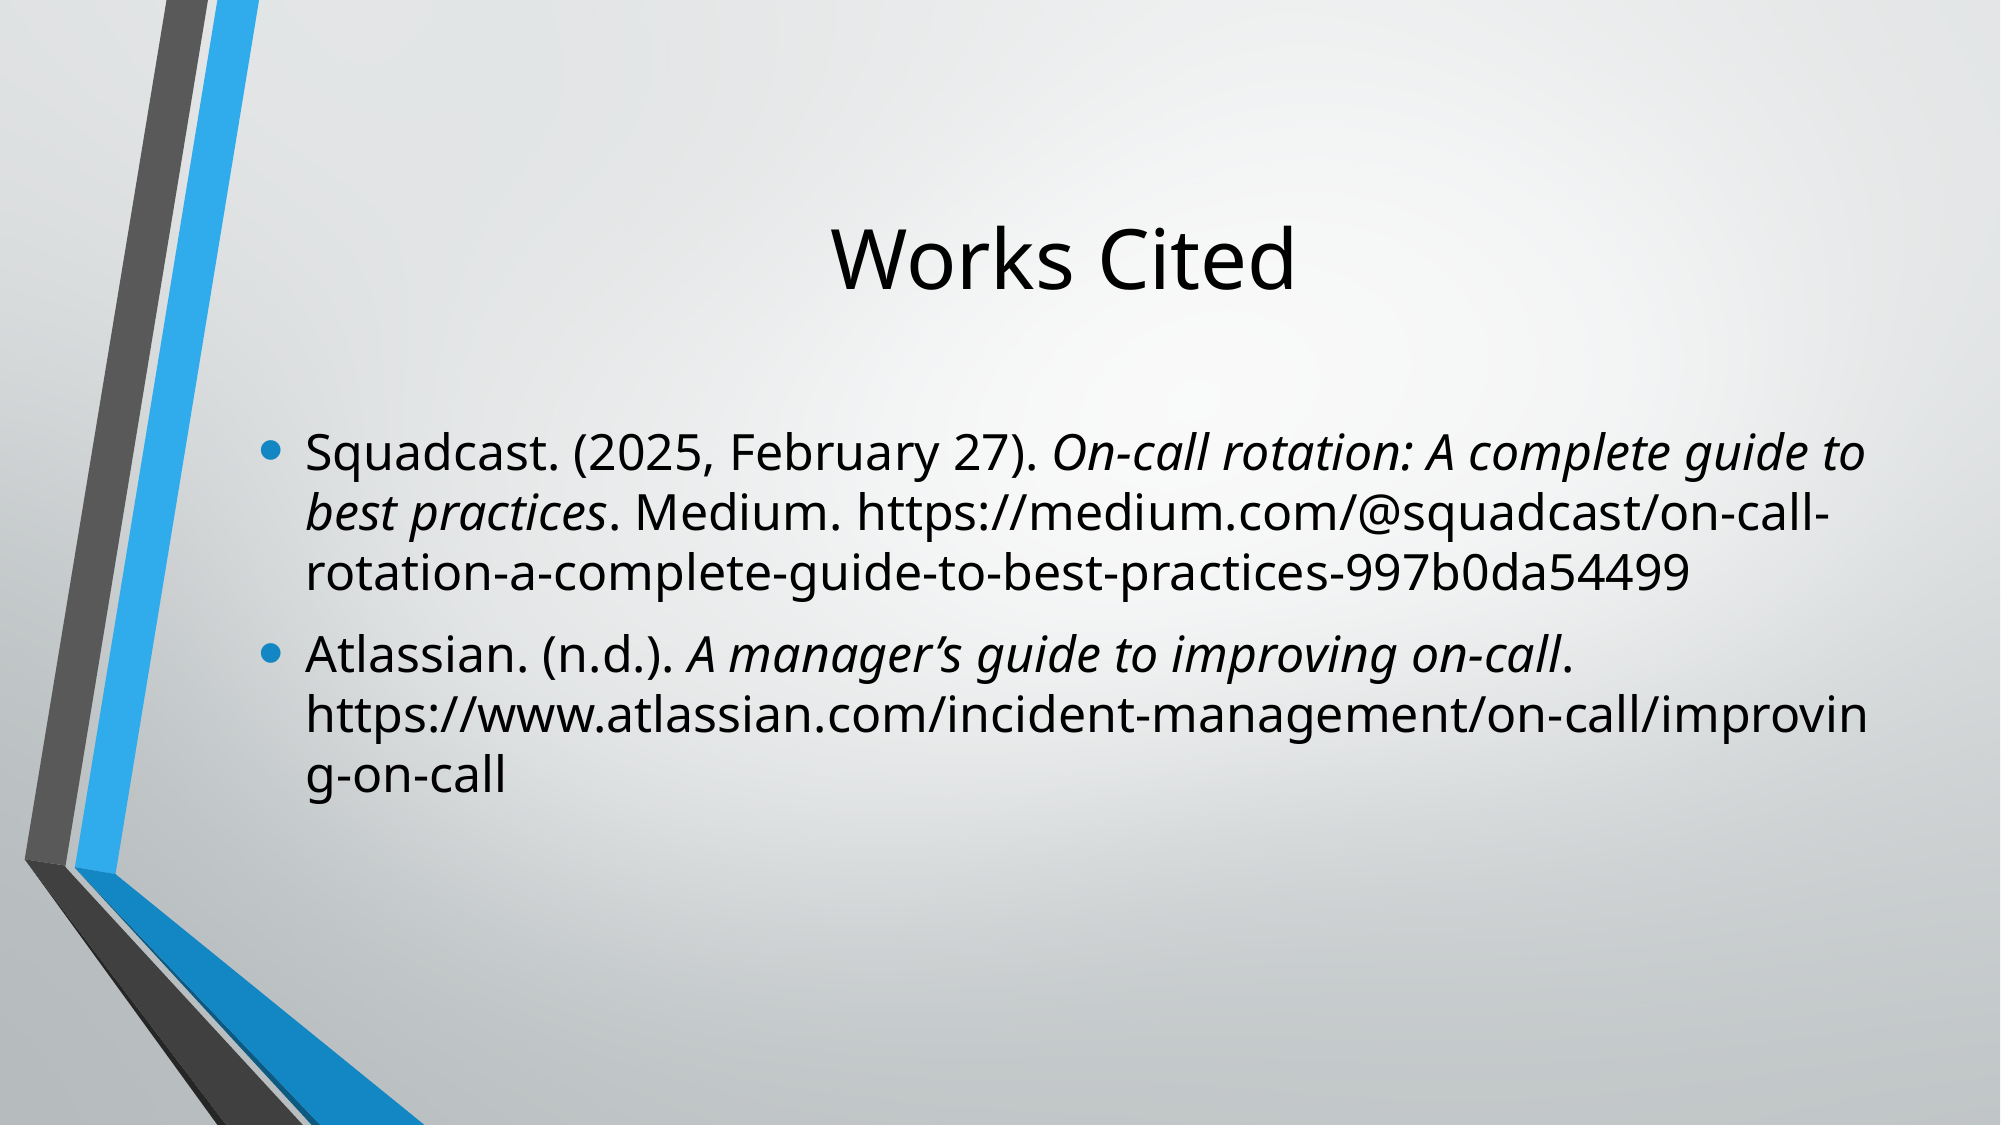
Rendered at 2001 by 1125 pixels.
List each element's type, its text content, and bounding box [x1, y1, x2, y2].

title Works Cited [243, 112, 1887, 400]
list Squadcast. (2025, February 27). On-call rotation: A complete guide to best practices. Medium. https://medium.com/@squadcast/on-call-rotation-a-complete-guide-to-best-practices-997b0da54499 Atlassian. (n.d.). A manager’s guide to improving on-call. https://www.atlassian.com/incident-management/on-call/improving-on-call [243, 437, 1887, 950]
